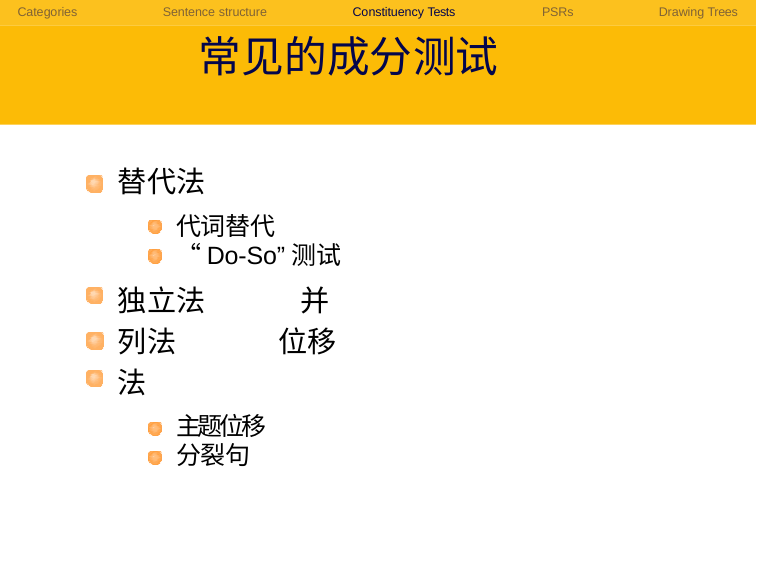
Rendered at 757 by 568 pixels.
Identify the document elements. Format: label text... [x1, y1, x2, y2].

picture [86, 286, 104, 304]
picture [86, 369, 104, 387]
picture [147, 450, 162, 465]
picture [86, 175, 104, 193]
picture [147, 421, 162, 436]
title 常见的成分测试 [0, 25, 756, 125]
picture [86, 332, 104, 350]
text_box Categories Sentence structure Constituency Tests PSRs Drawing Trees [17, 1, 741, 19]
picture [147, 249, 162, 264]
text_box 替代法 代词替代 “Do-So”测试 独立法 并列法 位移法 主题位移 分裂句 [115, 148, 461, 470]
picture [147, 220, 162, 235]
